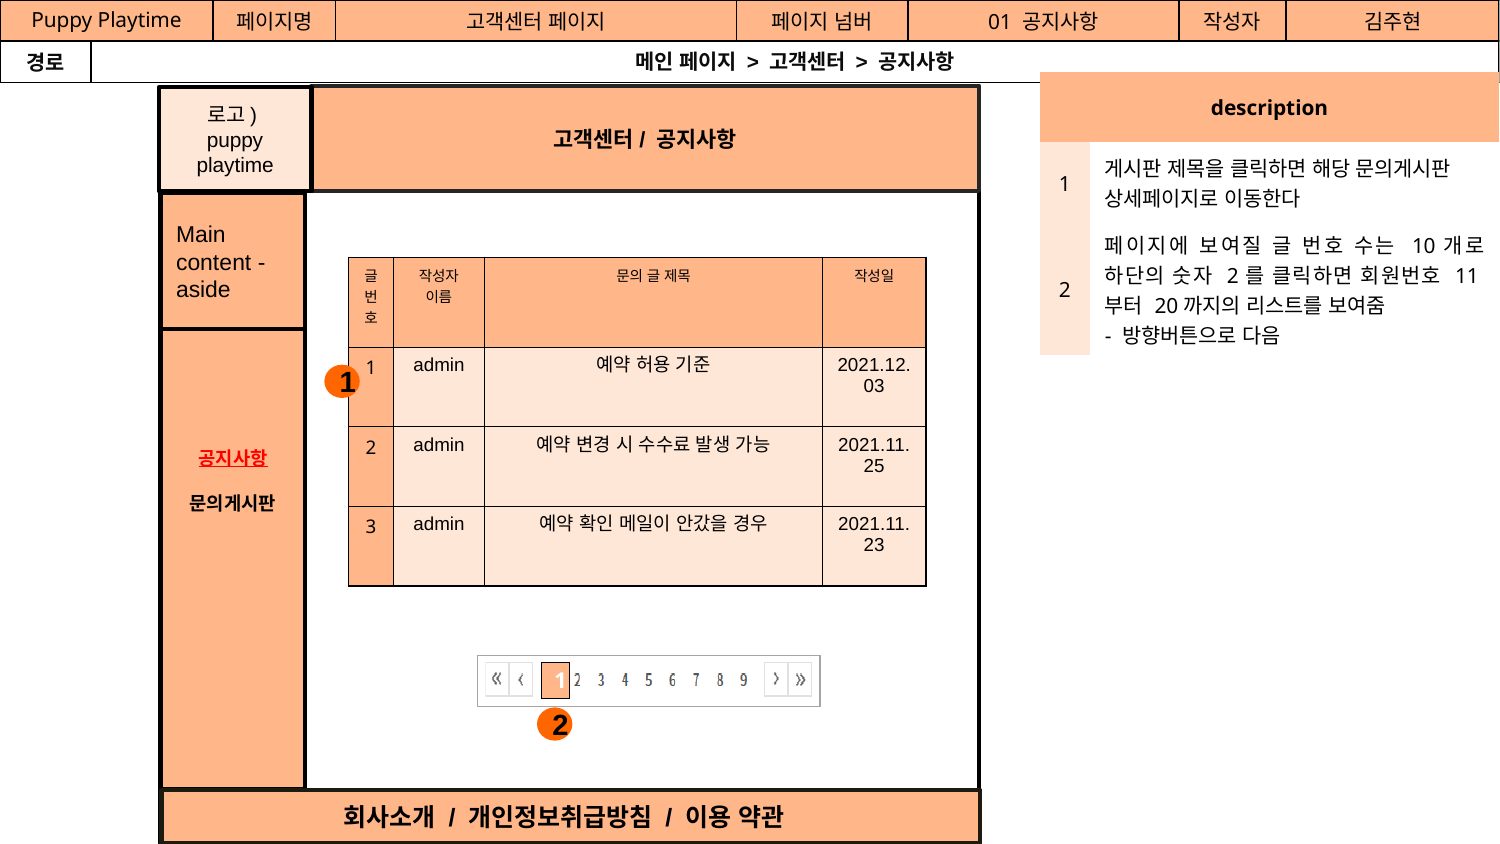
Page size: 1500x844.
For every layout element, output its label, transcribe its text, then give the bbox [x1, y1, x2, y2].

table_header 작성자 이름 [394, 258, 484, 347]
text_box 공지사항 문의게시판 [161, 330, 305, 790]
table_header 페이지명 [214, 1, 335, 40]
text_box Main content -aside [161, 192, 305, 330]
table_header 고객센터 페이지 [336, 1, 736, 40]
table_header 글번호 [349, 258, 393, 347]
table_cell admin [394, 348, 484, 426]
table_header 작성자 [1180, 1, 1285, 40]
text_box 고객센터/ 공지사항 [311, 85, 979, 191]
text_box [477, 655, 820, 707]
table_header 페이지 넘버 [737, 1, 907, 40]
table_cell 게시판 제목을 클릭하면 해당 문의게시판 상세페이지로 이동한다 [1090, 142, 1499, 224]
table_cell admin [394, 427, 484, 506]
table_header 01 공지사항 [909, 1, 1178, 40]
table_cell 2021.11.25 [823, 427, 925, 506]
table_cell 1 [349, 348, 393, 426]
table_cell 예약 확인 메일이 안갔을 경우 [485, 507, 822, 585]
table_cell 1 [1040, 142, 1090, 224]
table_header 문의 글 제목 [485, 258, 822, 347]
table_cell 2 [1040, 224, 1090, 355]
text_box 2 [536, 716, 573, 741]
text_box 로고) puppy playtime [158, 87, 312, 192]
table_header description [1040, 72, 1499, 142]
table_cell 경로 [1, 42, 90, 82]
table_header Puppy Playtime [1, 1, 212, 40]
table_cell 메인 페이지 > 고객센터 > 공지사항 [92, 42, 1498, 82]
text_box 회사소개 / 개인정보취급방침 / 이용 약관 [161, 790, 981, 844]
table_header 작성일 [823, 258, 925, 347]
table_header 김주현 [1287, 1, 1498, 40]
table_cell 2021.12.03 [823, 348, 925, 426]
table_cell 2 [349, 427, 393, 506]
table_cell 페이지에 보여질 글 번호 수는 10개로 하단의 숫자 2를 클릭하면 회원번호 11부터 20까지의 리스트를 보여줌 - 방향버튼으로 다음 [1090, 224, 1499, 355]
table_cell 2021.11.23 [823, 507, 925, 585]
text_box [305, 191, 979, 790]
table_cell admin [394, 507, 484, 585]
table_cell 예약 변경 시 수수료 발생 가능 [485, 427, 822, 506]
text_box 1 [324, 364, 360, 398]
table_cell 3 [349, 507, 393, 585]
table_cell 예약 허용 기준 [485, 348, 822, 426]
